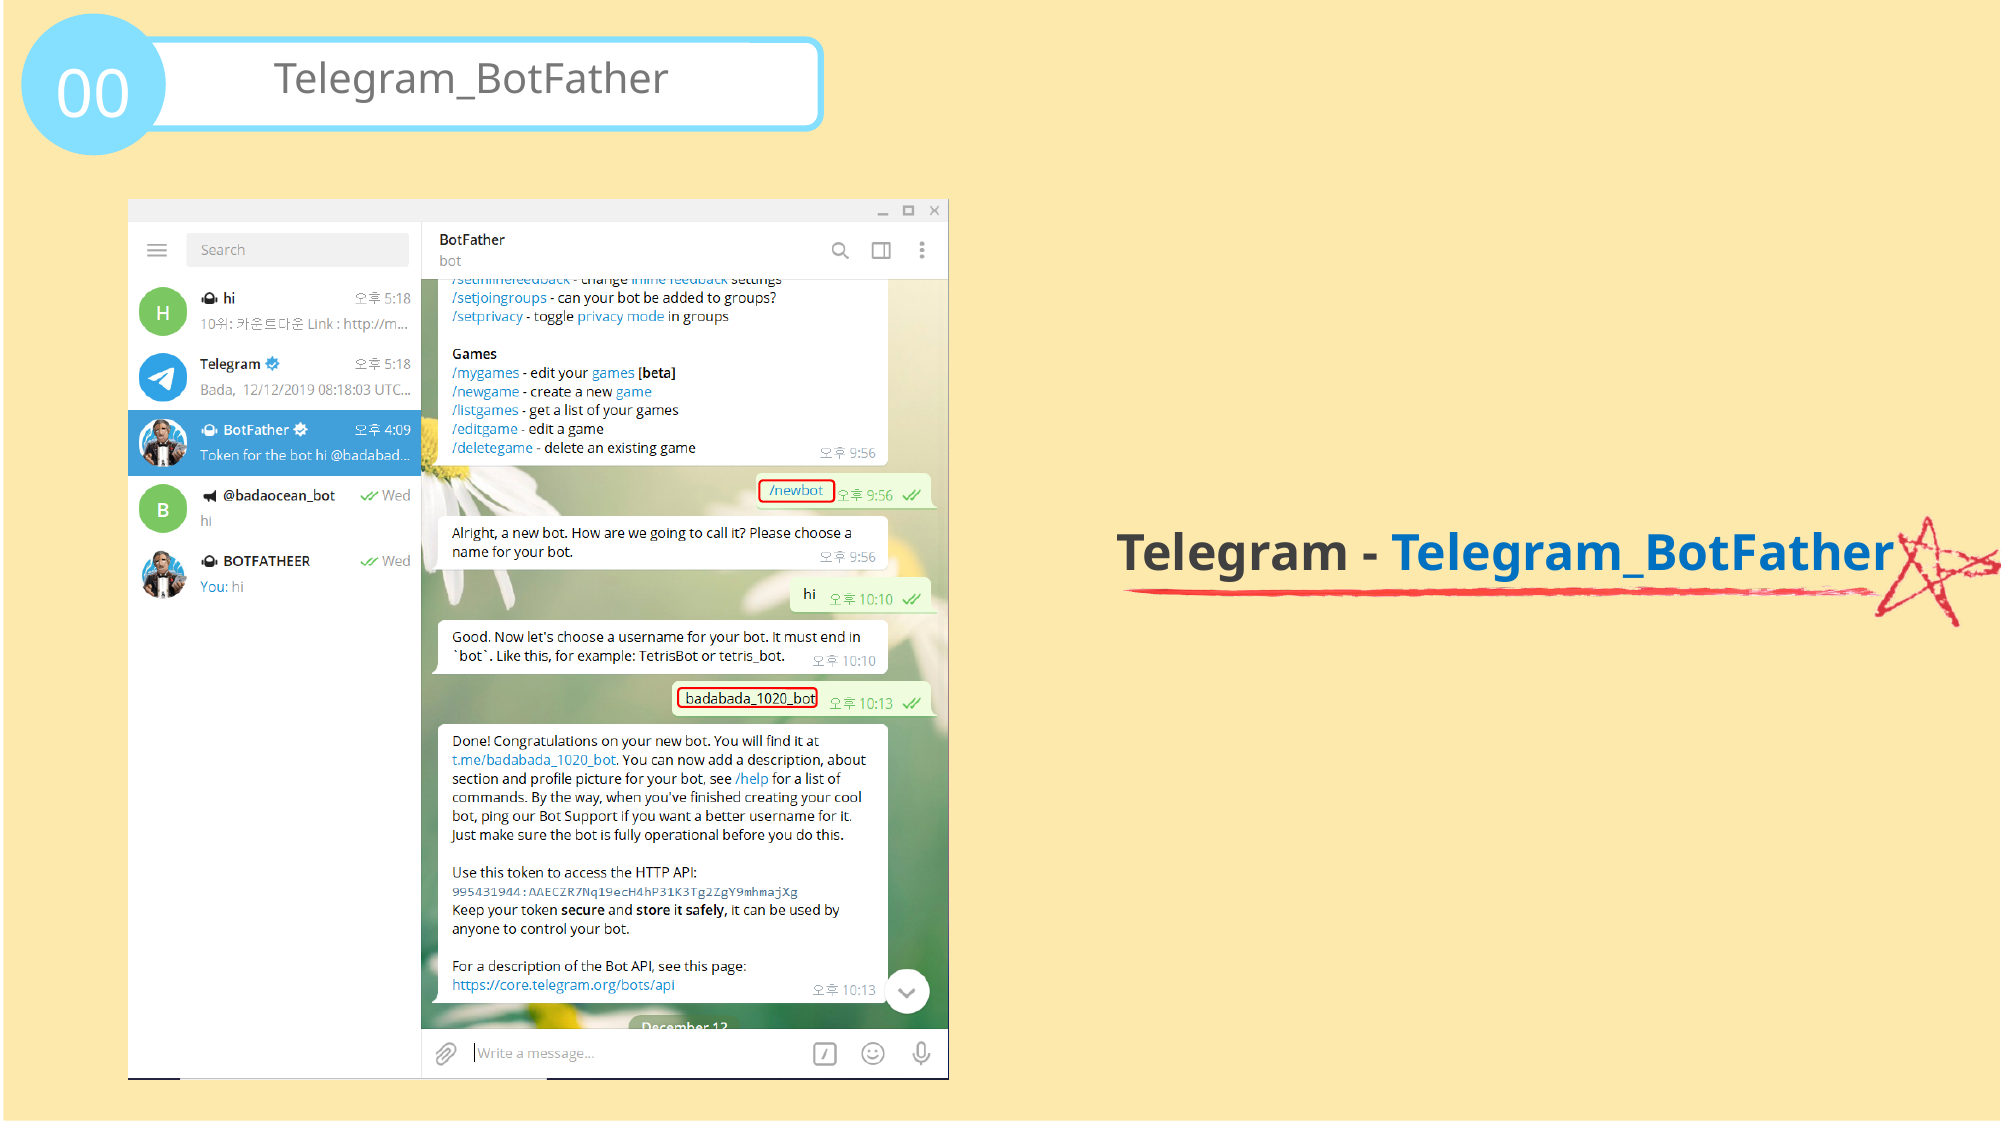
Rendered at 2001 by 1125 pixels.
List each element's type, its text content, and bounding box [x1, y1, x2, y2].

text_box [21, 13, 821, 156]
text_box [2, 0, 2000, 1122]
text_box Telegram - Telegram_BotFather [1022, 513, 1858, 582]
picture [128, 199, 2001, 1080]
